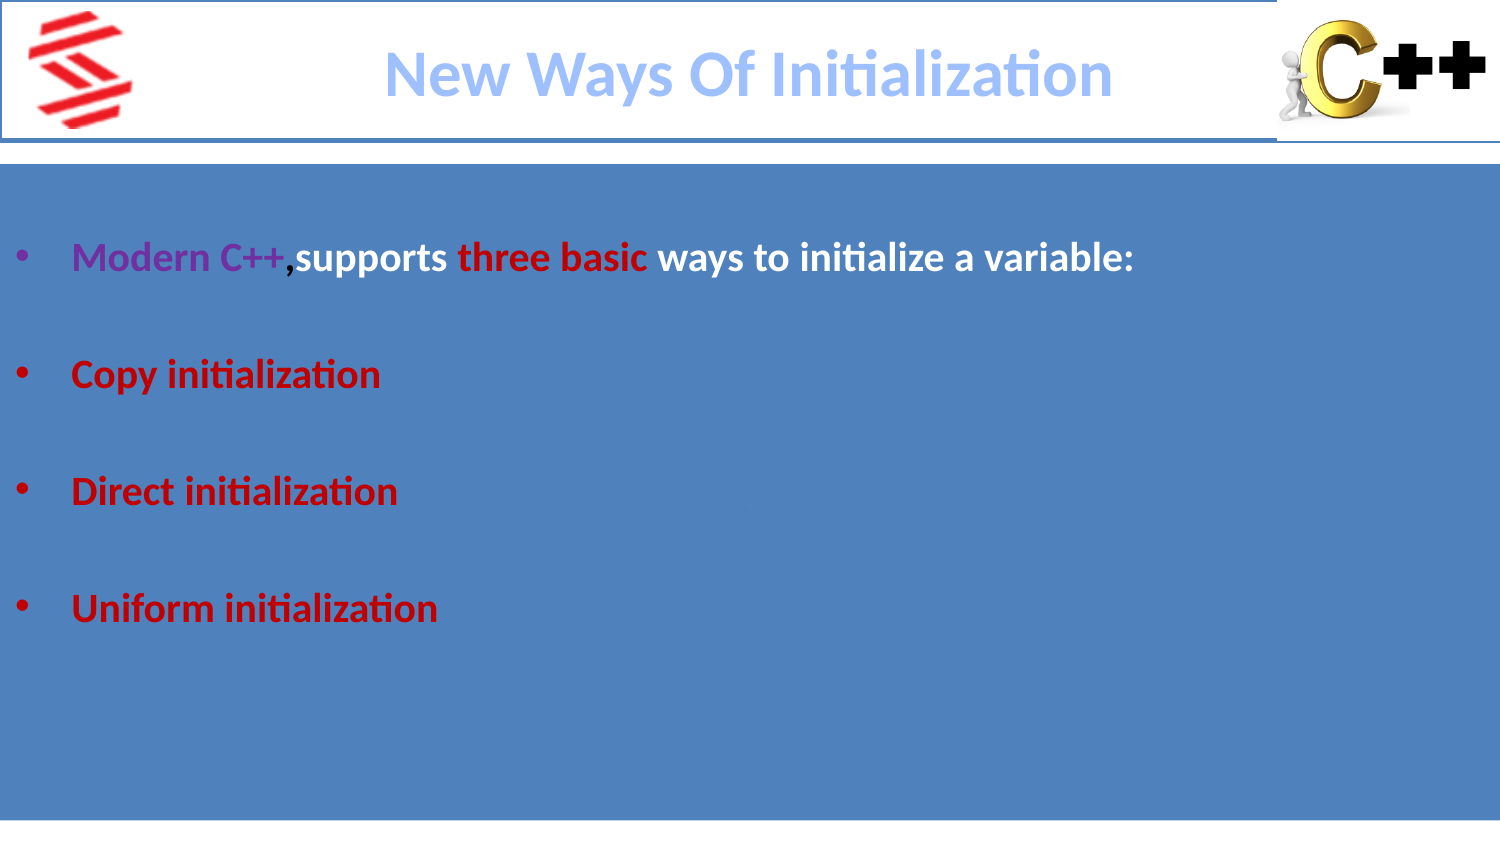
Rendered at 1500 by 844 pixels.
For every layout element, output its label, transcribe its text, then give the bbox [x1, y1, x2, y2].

picture [1277, 0, 1500, 141]
picture [23, 11, 141, 130]
list Modern C++,supports three basic ways to initialize a variable: Copy initialization Direct initialization Uniform initialization [0, 164, 1500, 844]
title New Ways Of Initialization [0, 0, 1274, 143]
